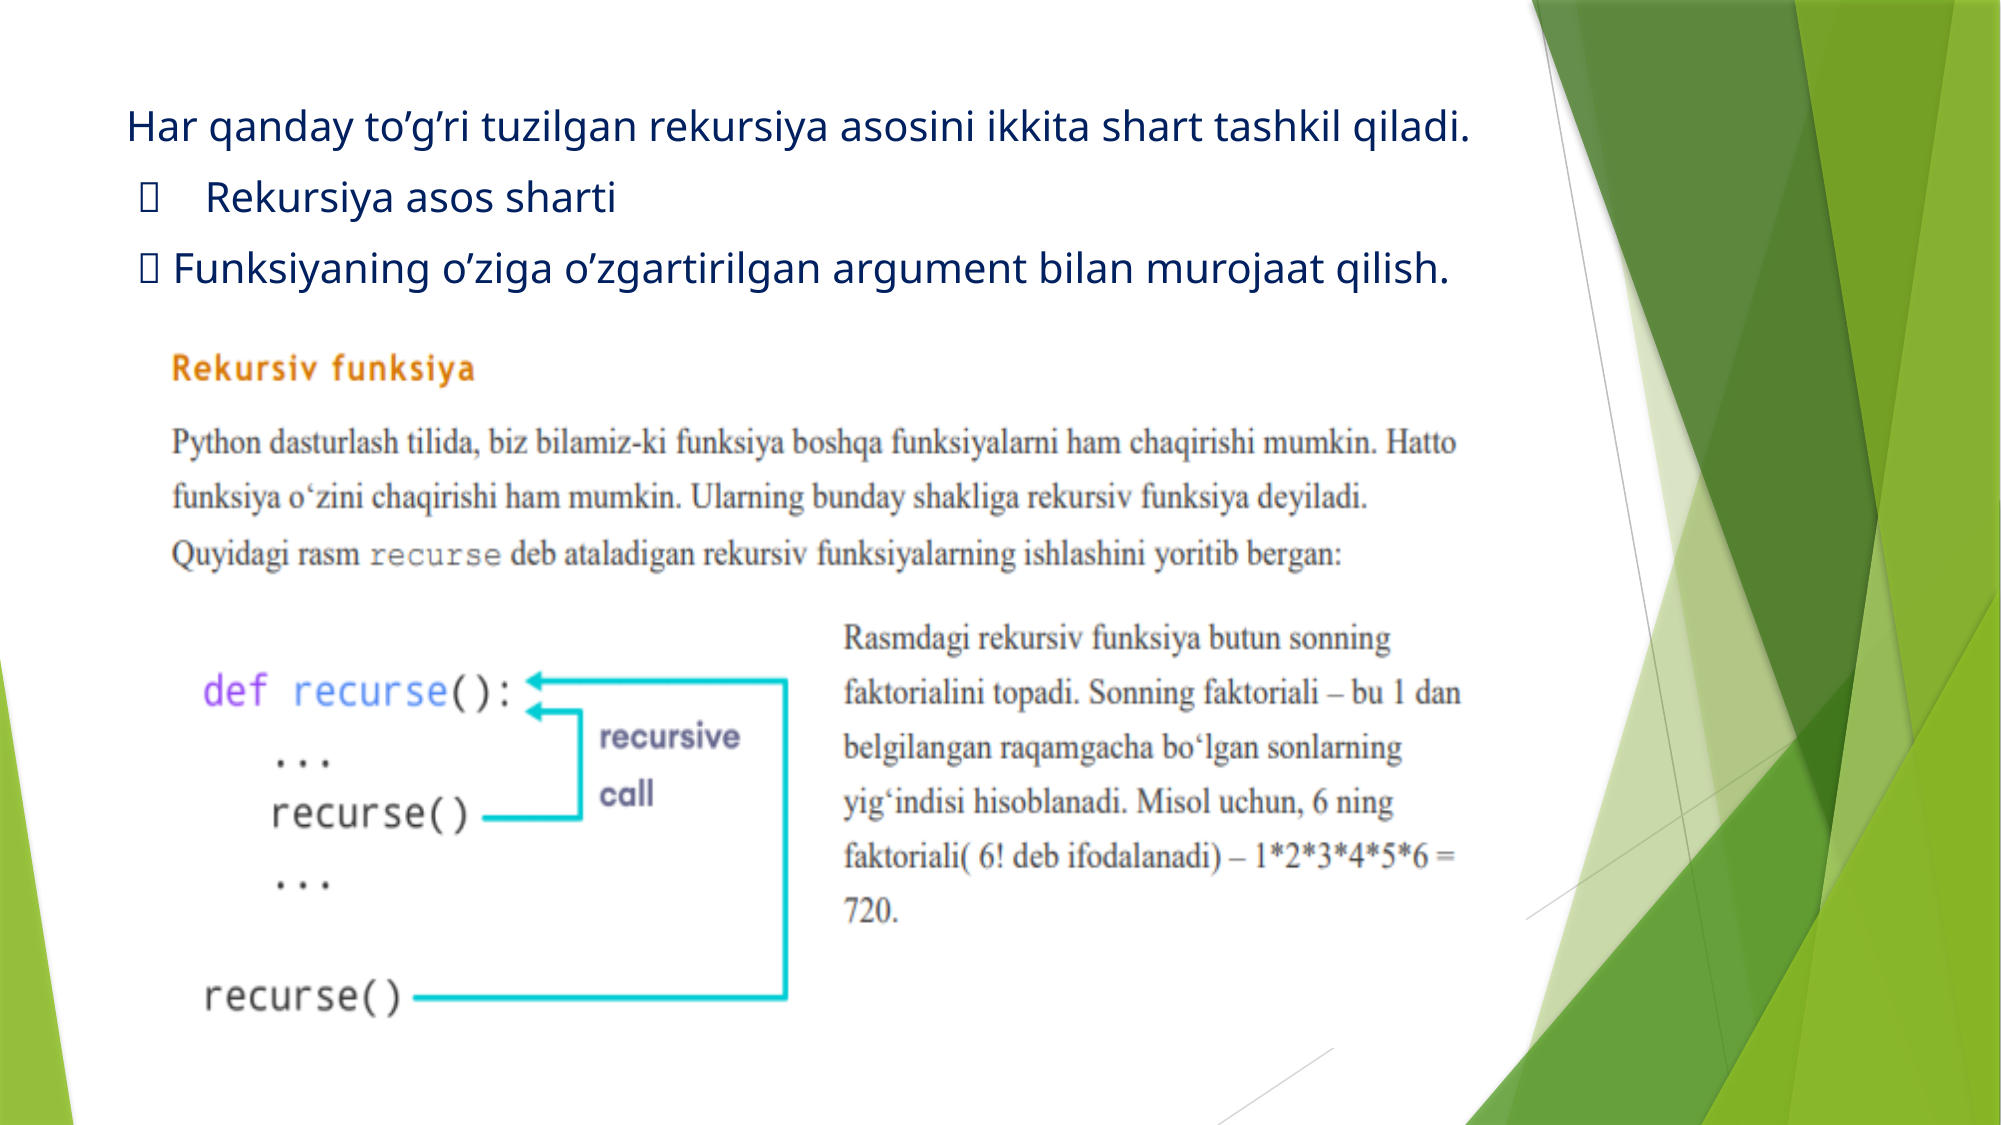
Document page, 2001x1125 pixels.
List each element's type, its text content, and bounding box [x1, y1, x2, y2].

picture [141, 321, 1527, 1049]
list Har qanday to’g’ri tuzilgan rekursiya asosini ikkita shart tashkil qiladi.  Rekursiya asos sharti  Funksiyaning o’ziga o’zgartirilgan argument bilan murojaat qilish. [111, 92, 1522, 992]
